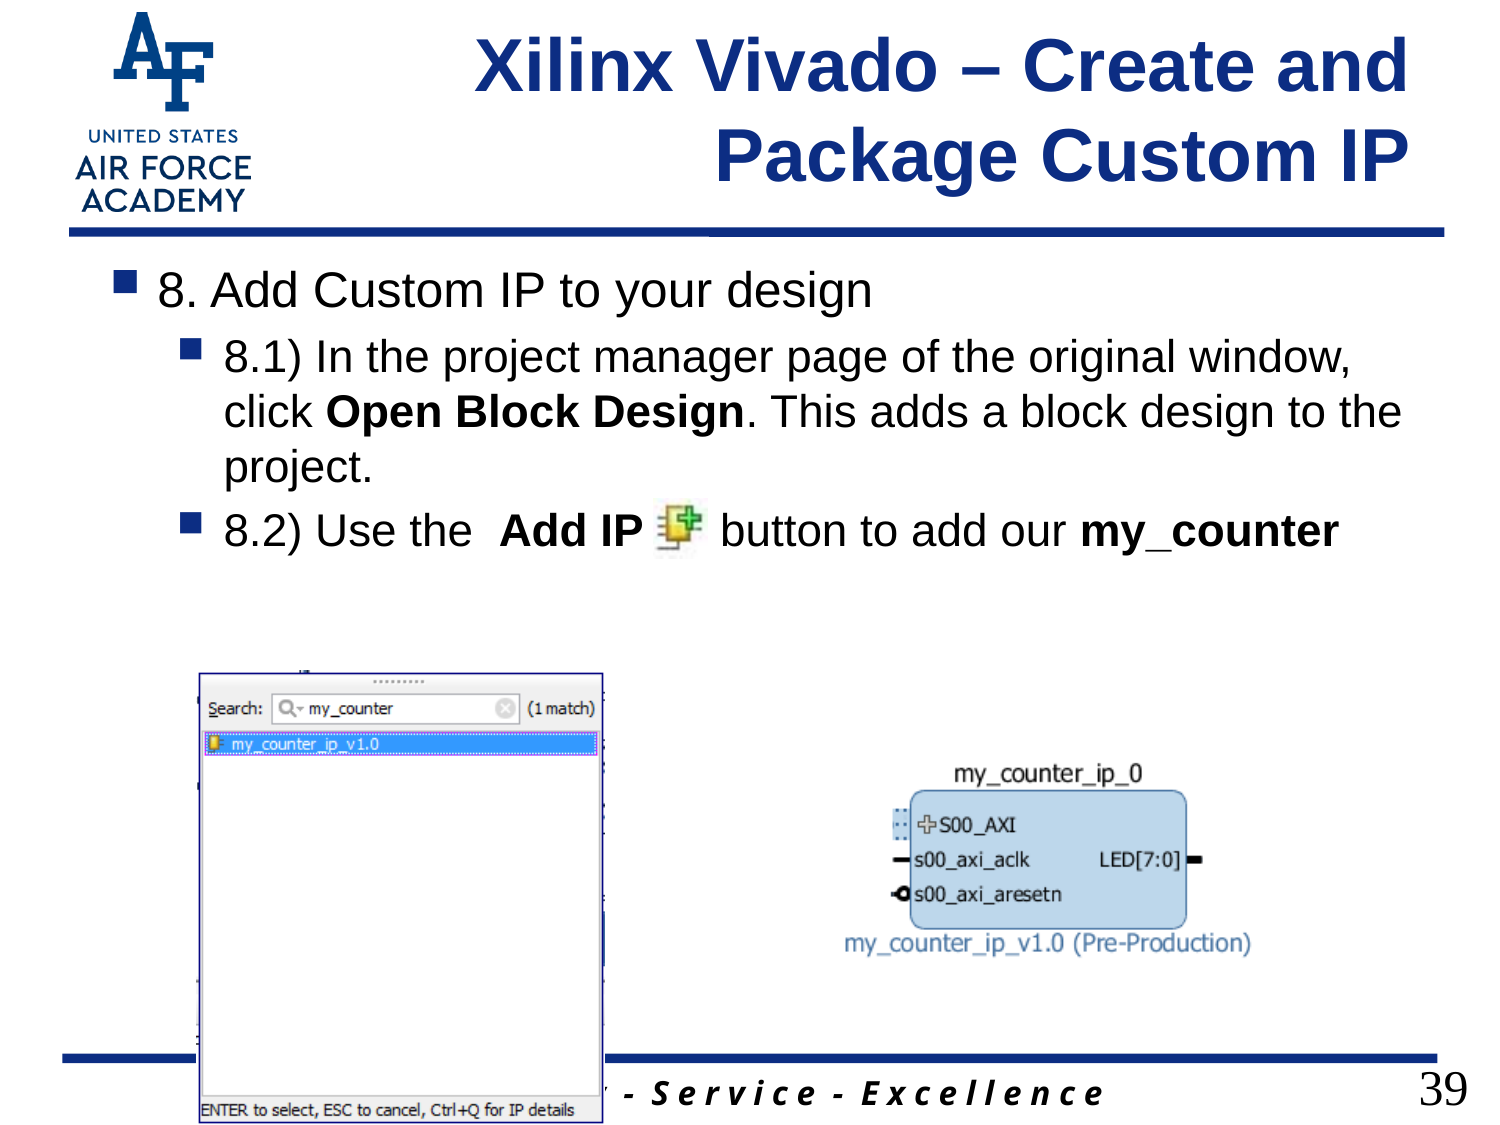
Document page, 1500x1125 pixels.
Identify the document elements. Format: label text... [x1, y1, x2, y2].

slide_number 39 [1133, 1047, 1484, 1125]
picture [652, 498, 708, 559]
list 8. Add Custom IP to your design 8.1) In the project manager page of the original window, click Open Block Design. This adds a block design to the project. 8.2) Use the Add IP button to add our my_counter [95, 249, 1430, 960]
title Xilinx Vivado – Create and Package Custom IP [313, 12, 1427, 201]
picture [75, 12, 251, 212]
picture [813, 754, 1264, 966]
picture [195, 670, 605, 1125]
